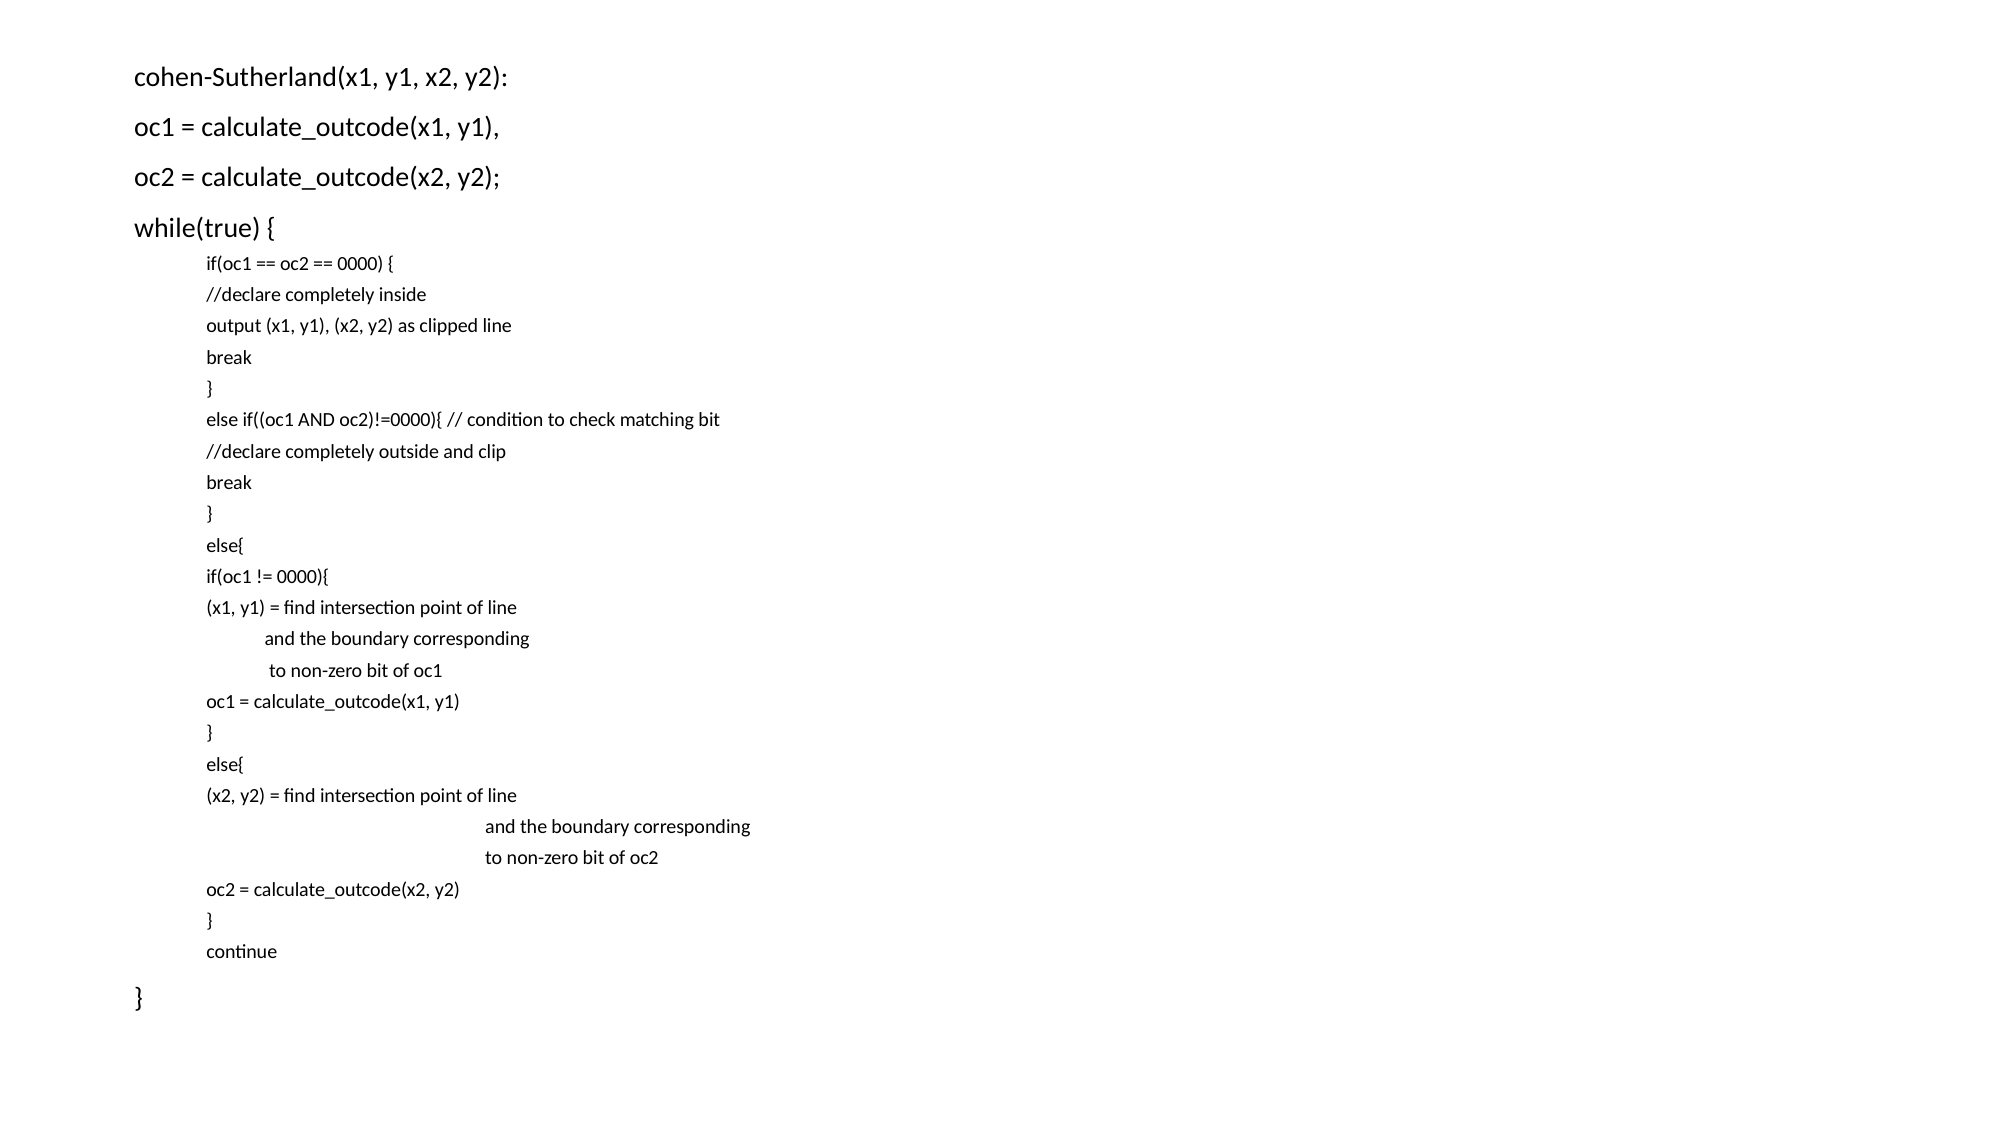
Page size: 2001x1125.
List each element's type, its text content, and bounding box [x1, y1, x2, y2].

text_box cohen-Sutherland(x1, y1, x2, y2): oc1 = calculate_outcode(x1, y1), oc2 = calculate_outcode(x2, y2); while(true) { if(oc1 == oc2 == 0000) { //declare completely inside output (x1, y1), (x2, y2) as clipped line break } else if((oc1 AND oc2)!=0000){ // condition to check matching bit //declare completely outside and clip break } else{ if(oc1 != 0000){ (x1, y1) = find intersection point of line and the boundary corresponding to non-zero bit of oc1 oc1 = calculate_outcode(x1, y1) } else{ (x2, y2) = find intersection point of line and the boundary corresponding to non-zero bit of oc2 oc2 = calculate_outcode(x2, y2) } continue } [119, 54, 950, 1029]
